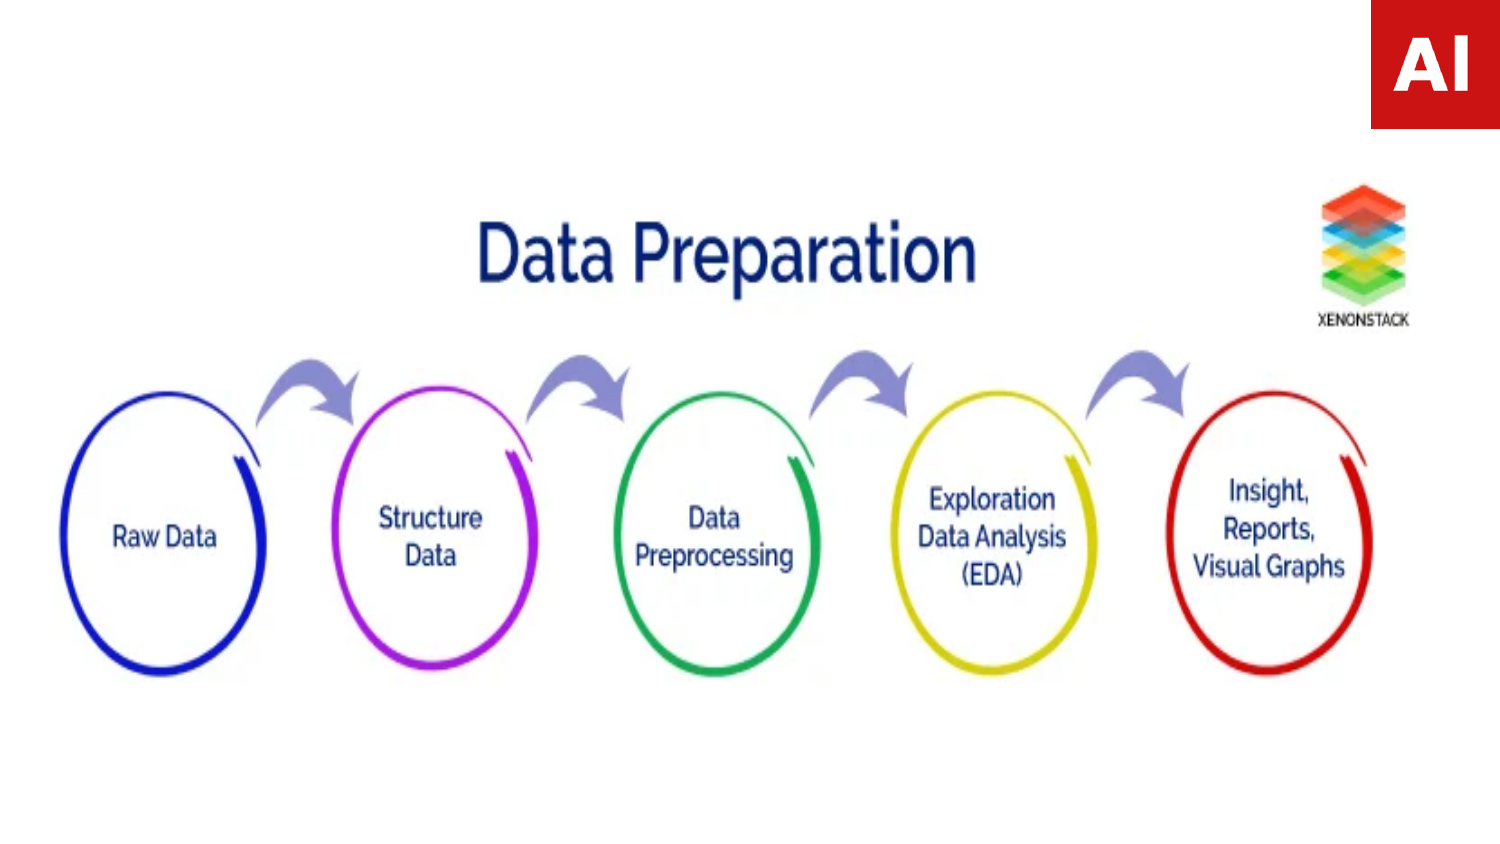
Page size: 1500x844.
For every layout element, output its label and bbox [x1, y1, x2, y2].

picture [1371, 0, 1500, 129]
picture [43, 178, 1414, 702]
